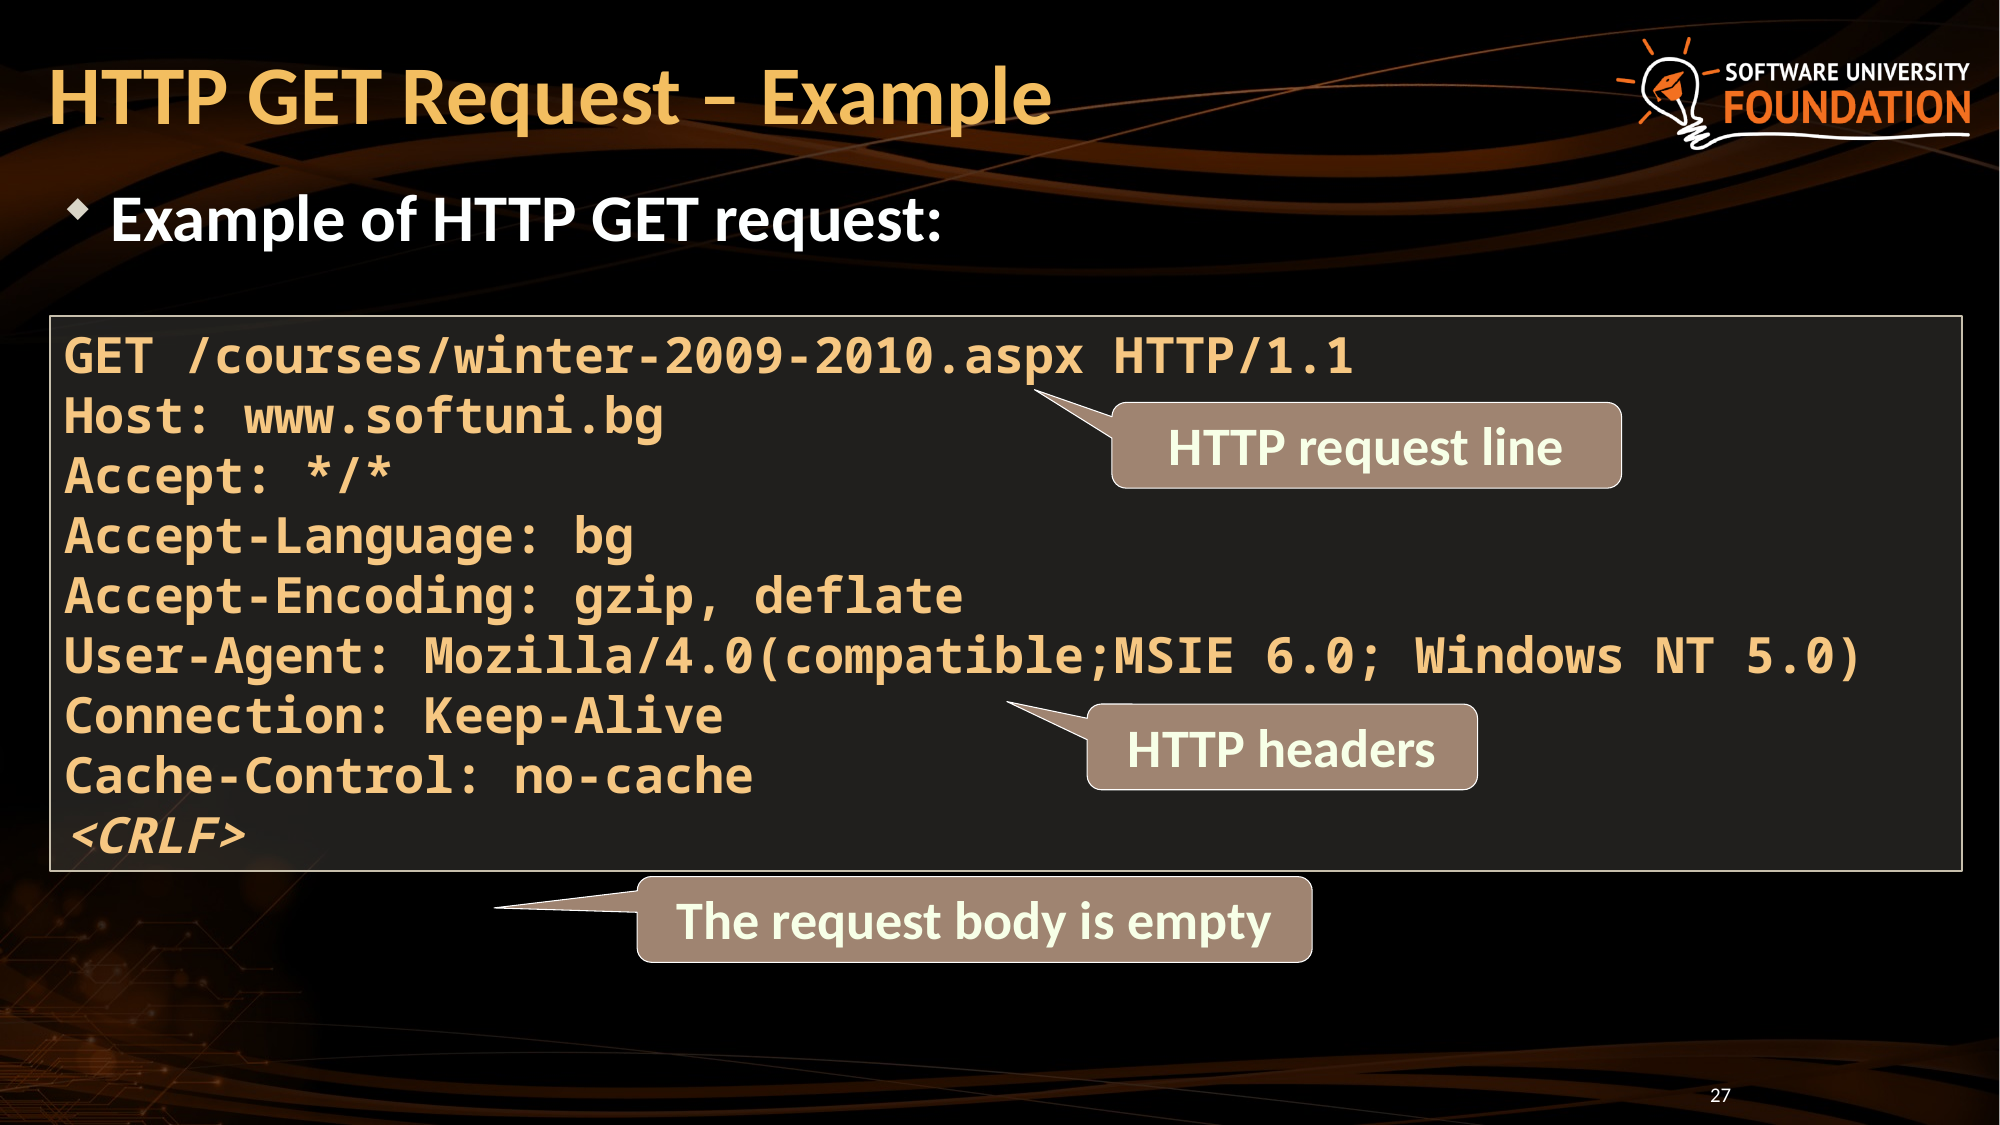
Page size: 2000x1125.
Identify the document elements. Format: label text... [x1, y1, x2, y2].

text_box The request body is empty [494, 876, 1313, 963]
text_box GET /courses/winter-2009-2010.aspx HTTP/1.1 Host: www.softuni.bg Accept: */* Accept-Language: bg Accept-Encoding: gzip, deflate User-Agent: Mozilla/4.0(compatible;MSIE 6.0; Windows NT 5.0) Connection: Keep-Alive Cache-Control: no-cache <CRLF> [49, 316, 1963, 872]
text_box HTTP request line [1034, 389, 1622, 489]
text_box Example of HTTP GET request: [49, 167, 1694, 268]
text_box HTTP headers [1006, 701, 1478, 790]
picture [0, 0, 2000, 1125]
slide_number 27 [1662, 1074, 1738, 1113]
title HTTP GET Request – Example [30, 6, 1602, 189]
